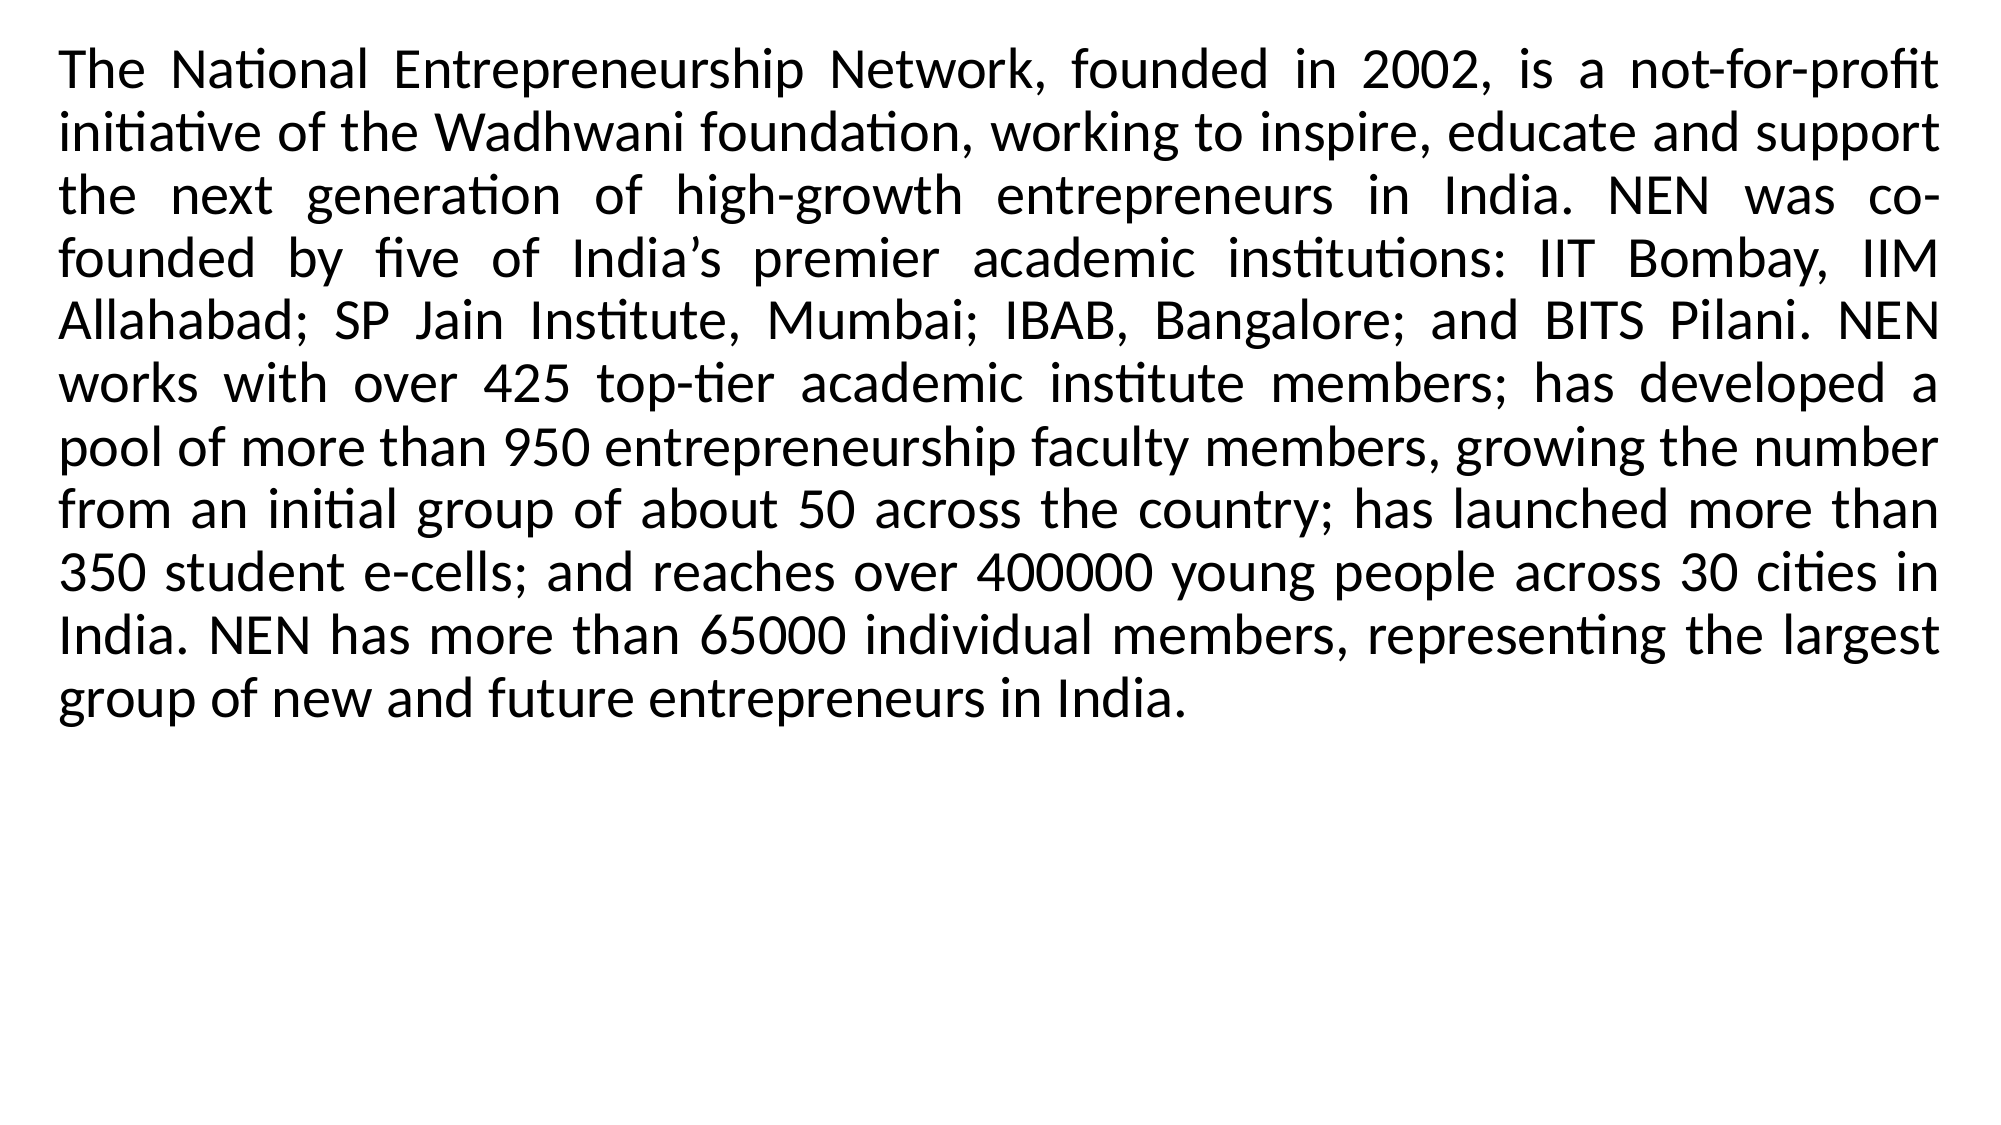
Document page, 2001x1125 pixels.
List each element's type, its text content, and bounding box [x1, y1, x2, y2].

list The National Entrepreneurship Network, founded in 2002, is a not-for-profit initiative of the Wadhwani foundation, working to inspire, educate and support the next generation of high-growth entrepreneurs in India. NEN was co-founded by five of India’s premier academic institutions: IIT Bombay, IIM Allahabad; SP Jain Institute, Mumbai; IBAB, Bangalore; and BITS Pilani. NEN works with over 425 top-tier academic institute members; has developed a pool of more than 950 entrepreneurship faculty members, growing the number from an initial group of about 50 across the country; has launched more than 350 student e-cells; and reaches over 400000 young people across 30 cities in India. NEN has more than 65000 individual members, representing the largest group of new and future entrepreneurs in India. [43, 30, 1957, 1076]
